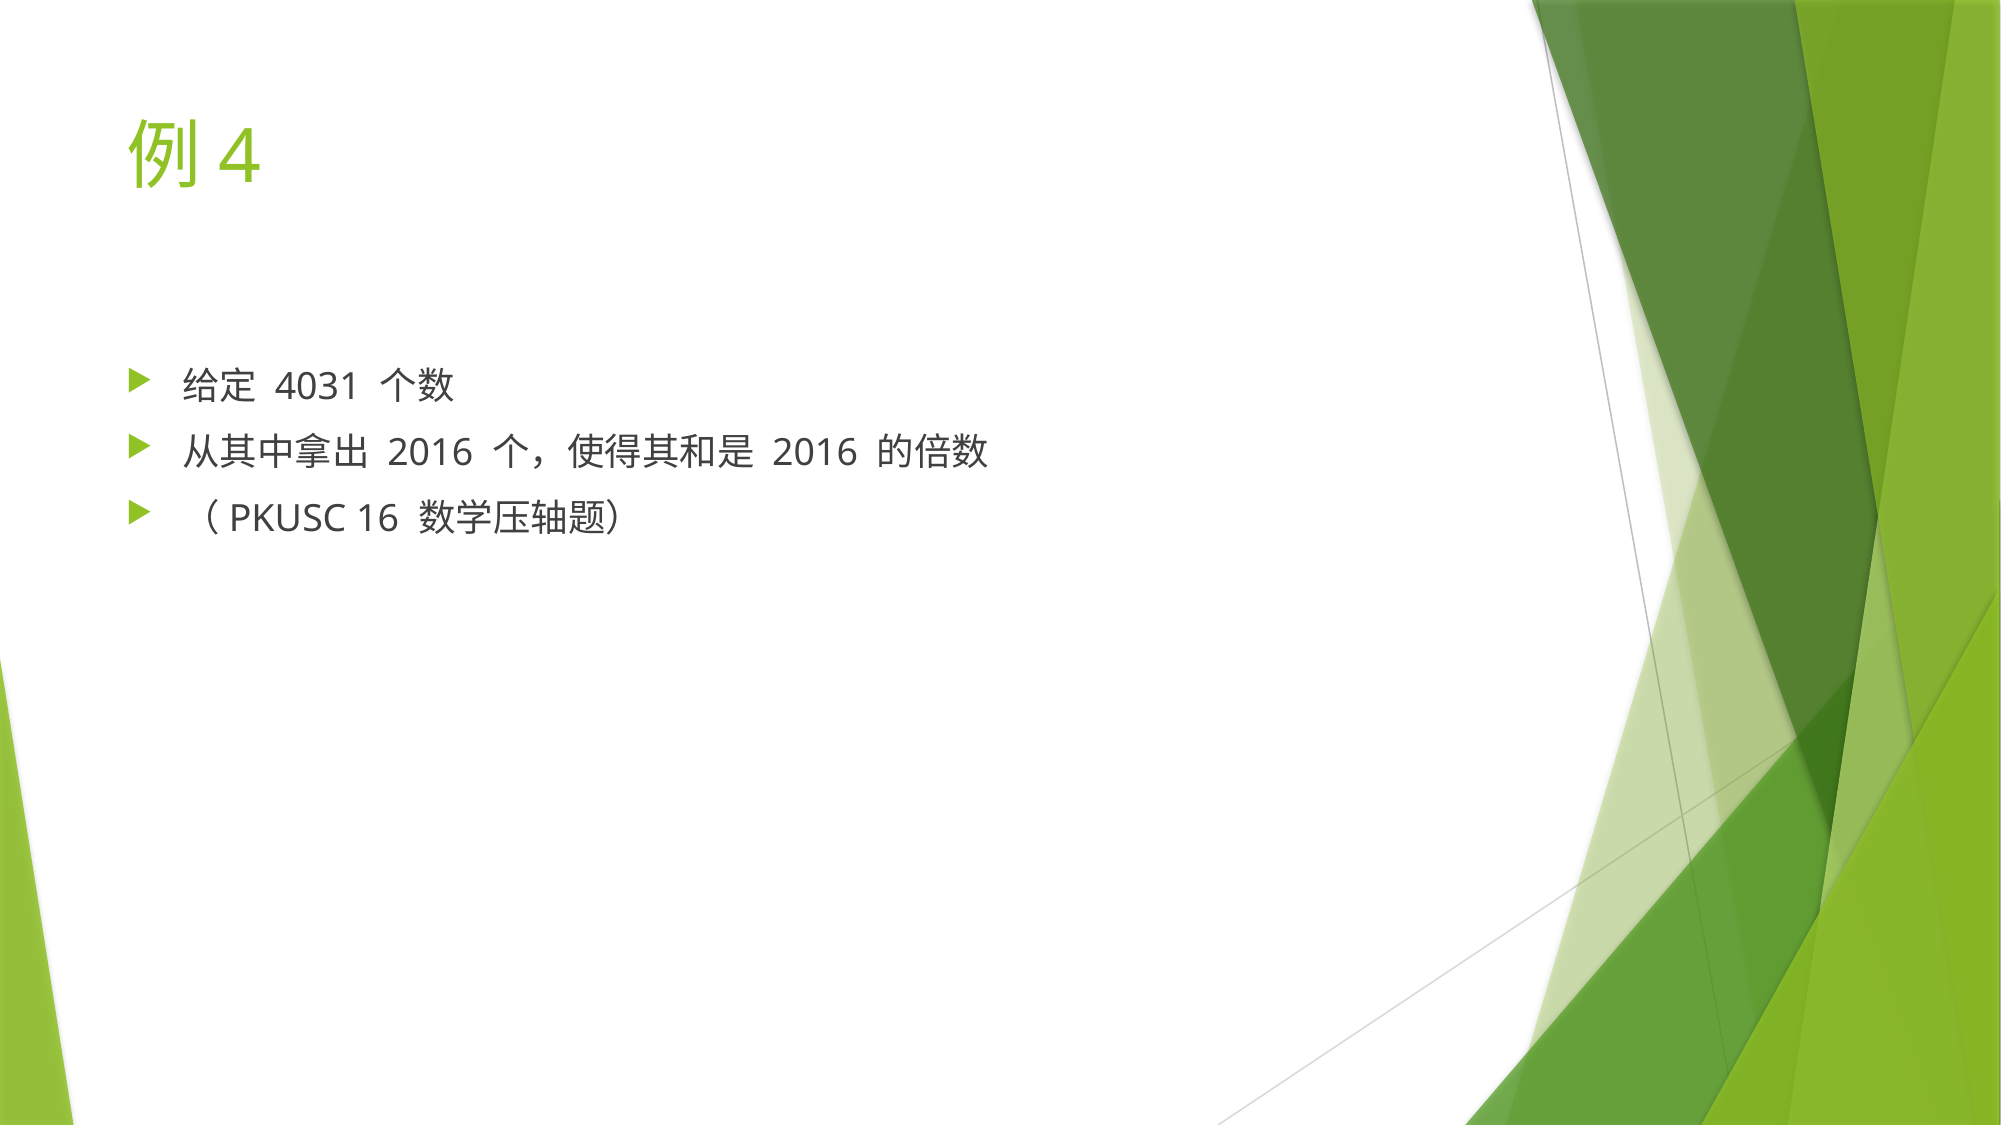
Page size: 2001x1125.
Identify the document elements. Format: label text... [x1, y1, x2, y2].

list 给定 4031 个数 从其中拿出 2016 个，使得其和是 2016 的倍数 （PKUSC 16 数学压轴题） [111, 354, 1522, 992]
title 例4 [111, 99, 1522, 317]
